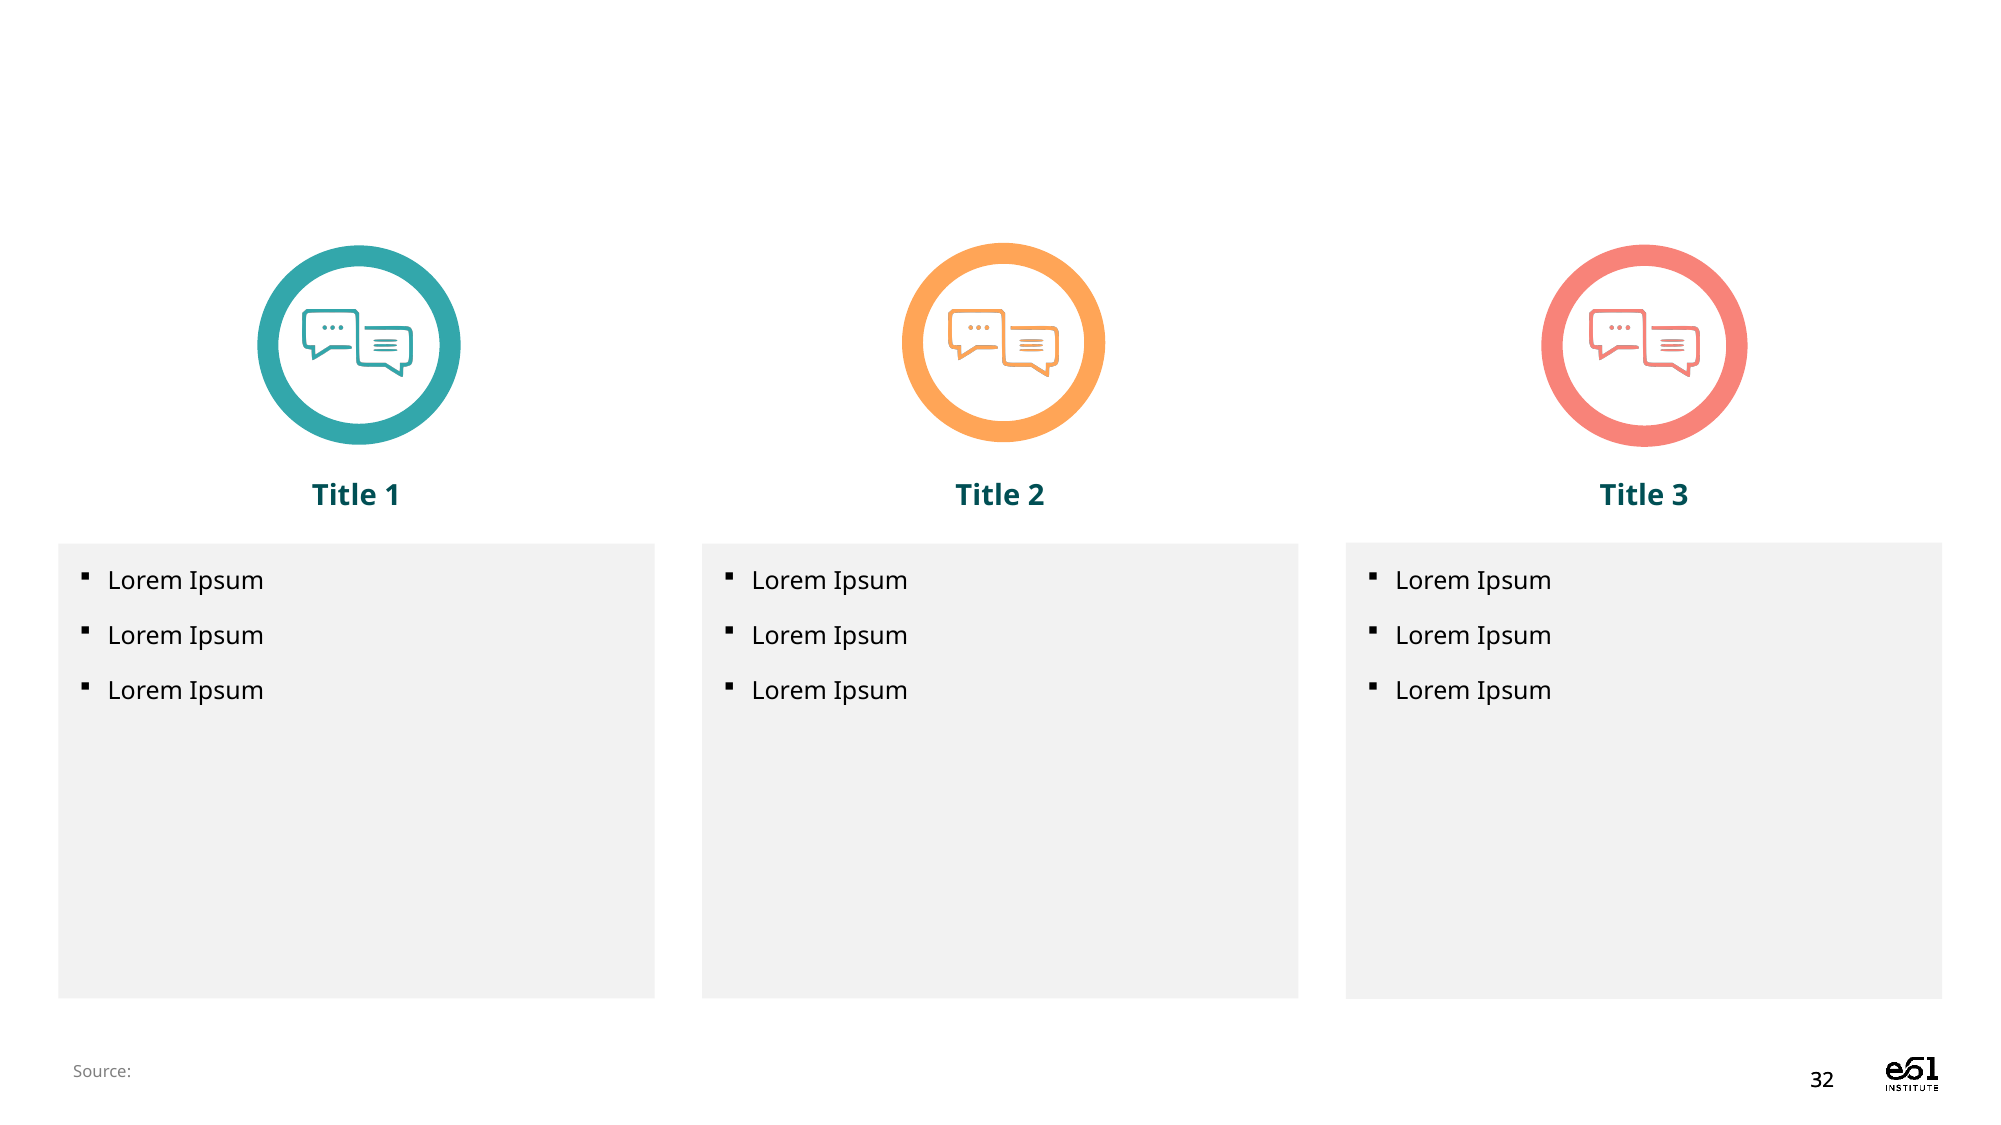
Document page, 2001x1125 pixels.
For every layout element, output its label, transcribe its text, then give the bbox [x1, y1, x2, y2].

picture [1883, 1048, 1941, 1096]
picture [1588, 309, 1700, 377]
text_box Title 3 [1437, 468, 1851, 520]
picture [948, 309, 1060, 377]
text_box [58, 543, 655, 999]
footer Source: [58, 1050, 671, 1095]
text_box Lorem Ipsum Lorem Ipsum Lorem Ipsum [708, 556, 1292, 713]
text_box [702, 543, 1299, 999]
text_box Lorem Ipsum Lorem Ipsum Lorem Ipsum [64, 556, 648, 713]
text_box [1345, 542, 1943, 999]
text_box Title 1 [149, 468, 564, 520]
text_box [1541, 244, 1748, 447]
text_box Lorem Ipsum Lorem Ipsum Lorem Ipsum [1352, 556, 1936, 713]
text_box [257, 245, 461, 445]
text_box [902, 242, 1106, 443]
text_box 32 [1795, 1050, 1888, 1095]
picture [302, 309, 414, 377]
text_box Title 2 [793, 468, 1207, 520]
